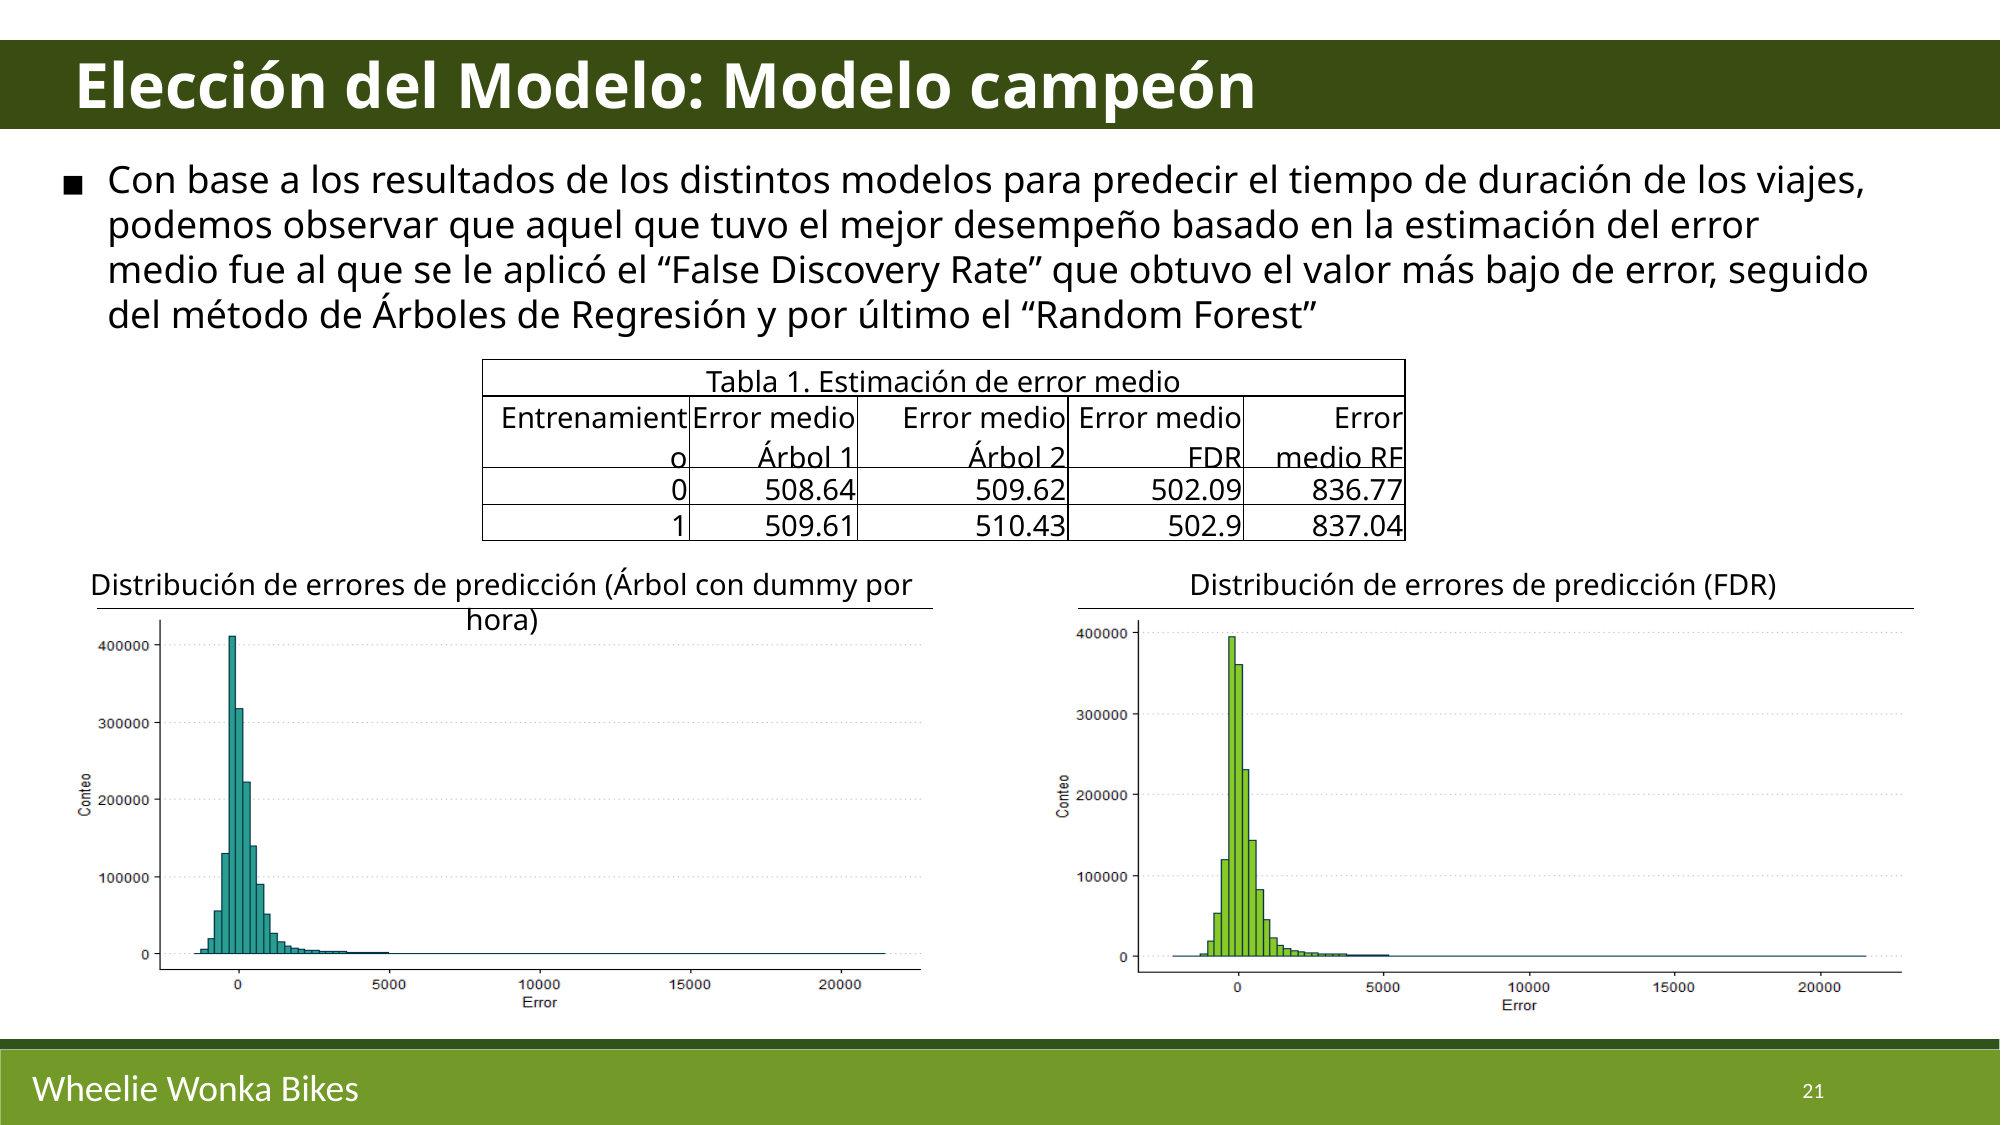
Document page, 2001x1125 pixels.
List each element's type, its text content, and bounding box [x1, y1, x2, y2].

table_cell 502.9 [1069, 505, 1243, 540]
table_cell 509.61 [690, 505, 857, 540]
table_cell Error medio Árbol 2 [858, 397, 1067, 467]
table_cell Error medio RF [1244, 397, 1404, 467]
slide_number 21 [1624, 1059, 1840, 1120]
title Elección del Modelo: Modelo campeón [0, 40, 2000, 129]
table_cell 510.43 [858, 505, 1067, 540]
table_cell 1 [483, 505, 689, 540]
picture [73, 614, 931, 1011]
table_cell 836.77 [1244, 468, 1404, 504]
table_cell 0 [483, 468, 689, 504]
text_box Con base a los resultados de los distintos modelos para predecir el tiempo de duración de los viajes, podemos observar que aquel que tuvo el mejor desempeño basado en la estimación del error medio fue al que se le aplicó el “False Discovery Rate” que obtuvo el valor más bajo de error, seguido del método de Árboles de Regresión y por último el “Random Forest” [45, 148, 1888, 389]
table_header Tabla 1. Estimación de error medio [483, 360, 1404, 395]
table_cell 837.04 [1244, 505, 1404, 540]
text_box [45, 558, 959, 610]
table_cell 508.64 [690, 468, 857, 504]
table_cell Entrenamiento [483, 397, 689, 467]
text_box Wheelie Wonka Bikes [17, 1056, 387, 1117]
table_cell 502.09 [1069, 468, 1243, 504]
table_cell Error medio Árbol 1 [690, 397, 857, 467]
picture [1054, 612, 1912, 1011]
table_cell 509.62 [858, 468, 1067, 504]
table_cell Error medio FDR [1069, 397, 1243, 467]
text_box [1026, 558, 1940, 610]
